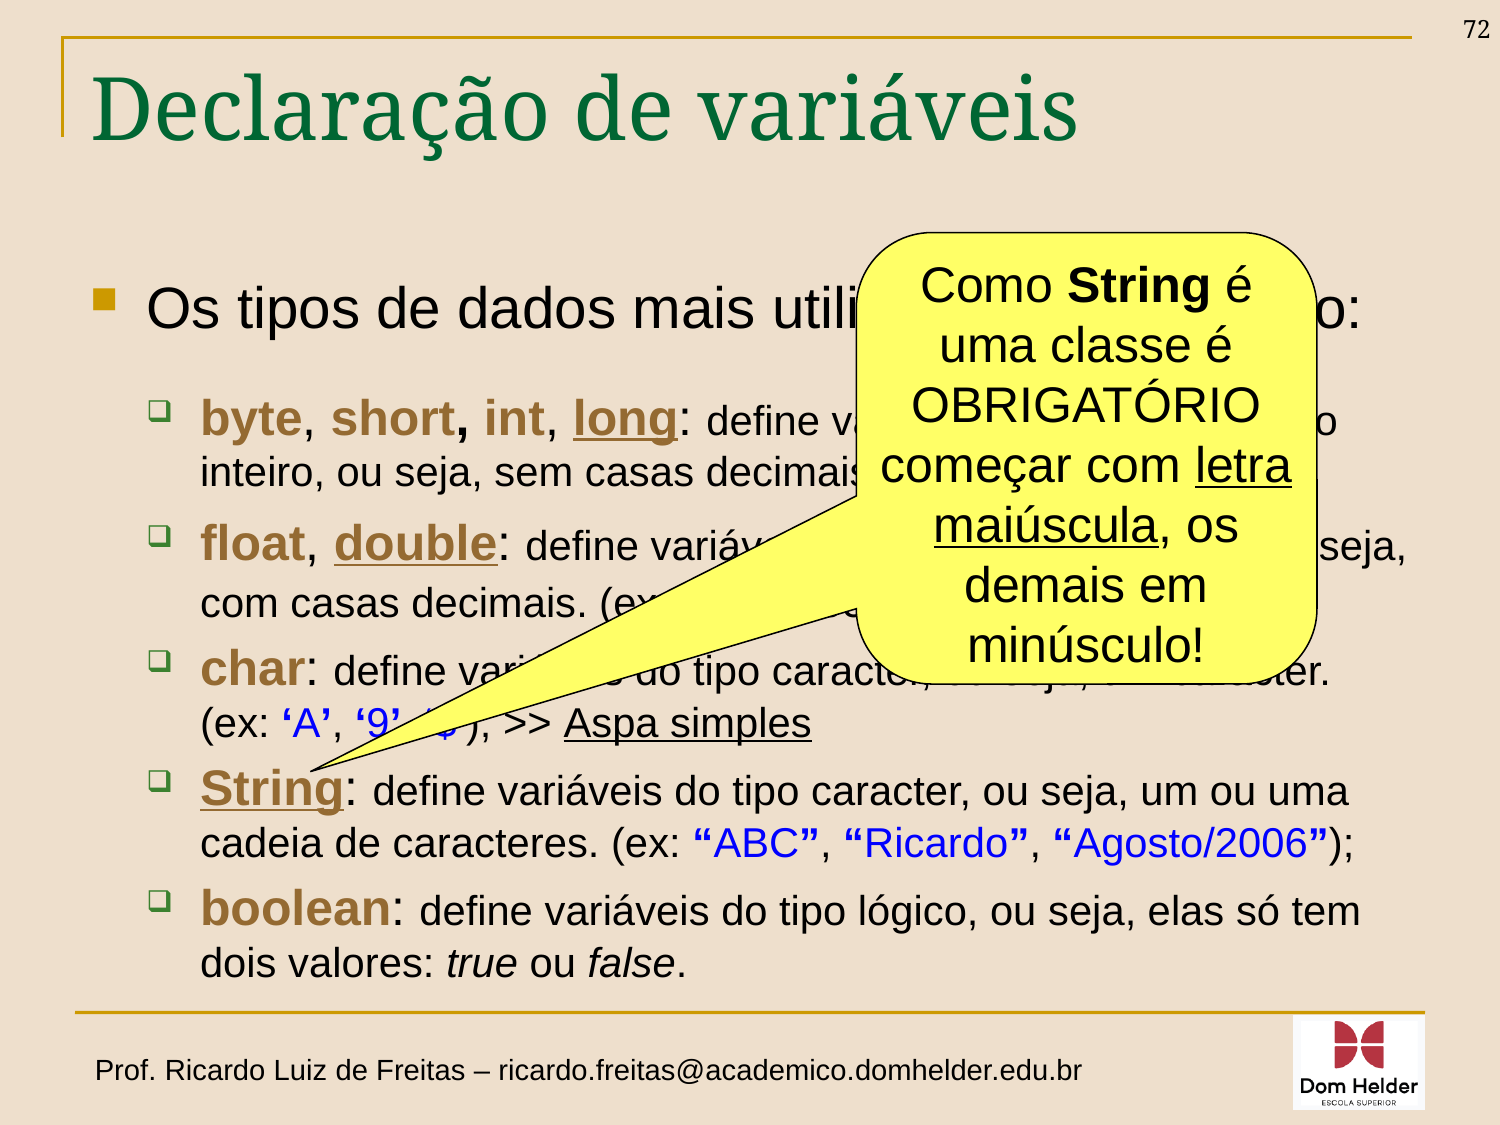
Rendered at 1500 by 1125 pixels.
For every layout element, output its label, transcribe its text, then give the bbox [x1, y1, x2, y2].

slide_number 72 [1392, 0, 1500, 55]
list Os tipos de dados mais utilizados no Java são: byte, short, int, long: define variáveis numéricas do tipo inteiro, ou seja, sem casas decimais. (ex: 12, 1000, 5, 345); float, double: define variáveis numéricas do tipo real, ou seja, com casas decimais. (ex: 1.45, 0.05, 500.4, 3.4); char: define variáveis do tipo caracter, ou seja, um caracter. (ex: ‘A’, ‘9’, ‘$’); >> Aspa simples String: define variáveis do tipo caracter, ou seja, um ou uma cadeia de caracteres. (ex: “ABC”, “Ricardo”, “Agosto/2006”); boolean: define variáveis do tipo lógico, ou seja, elas só tem dois valores: true ou false. [75, 262, 1425, 1006]
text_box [856, 232, 1318, 685]
picture [1293, 1015, 1425, 1110]
title Declaração de variáveis [75, 45, 1425, 233]
